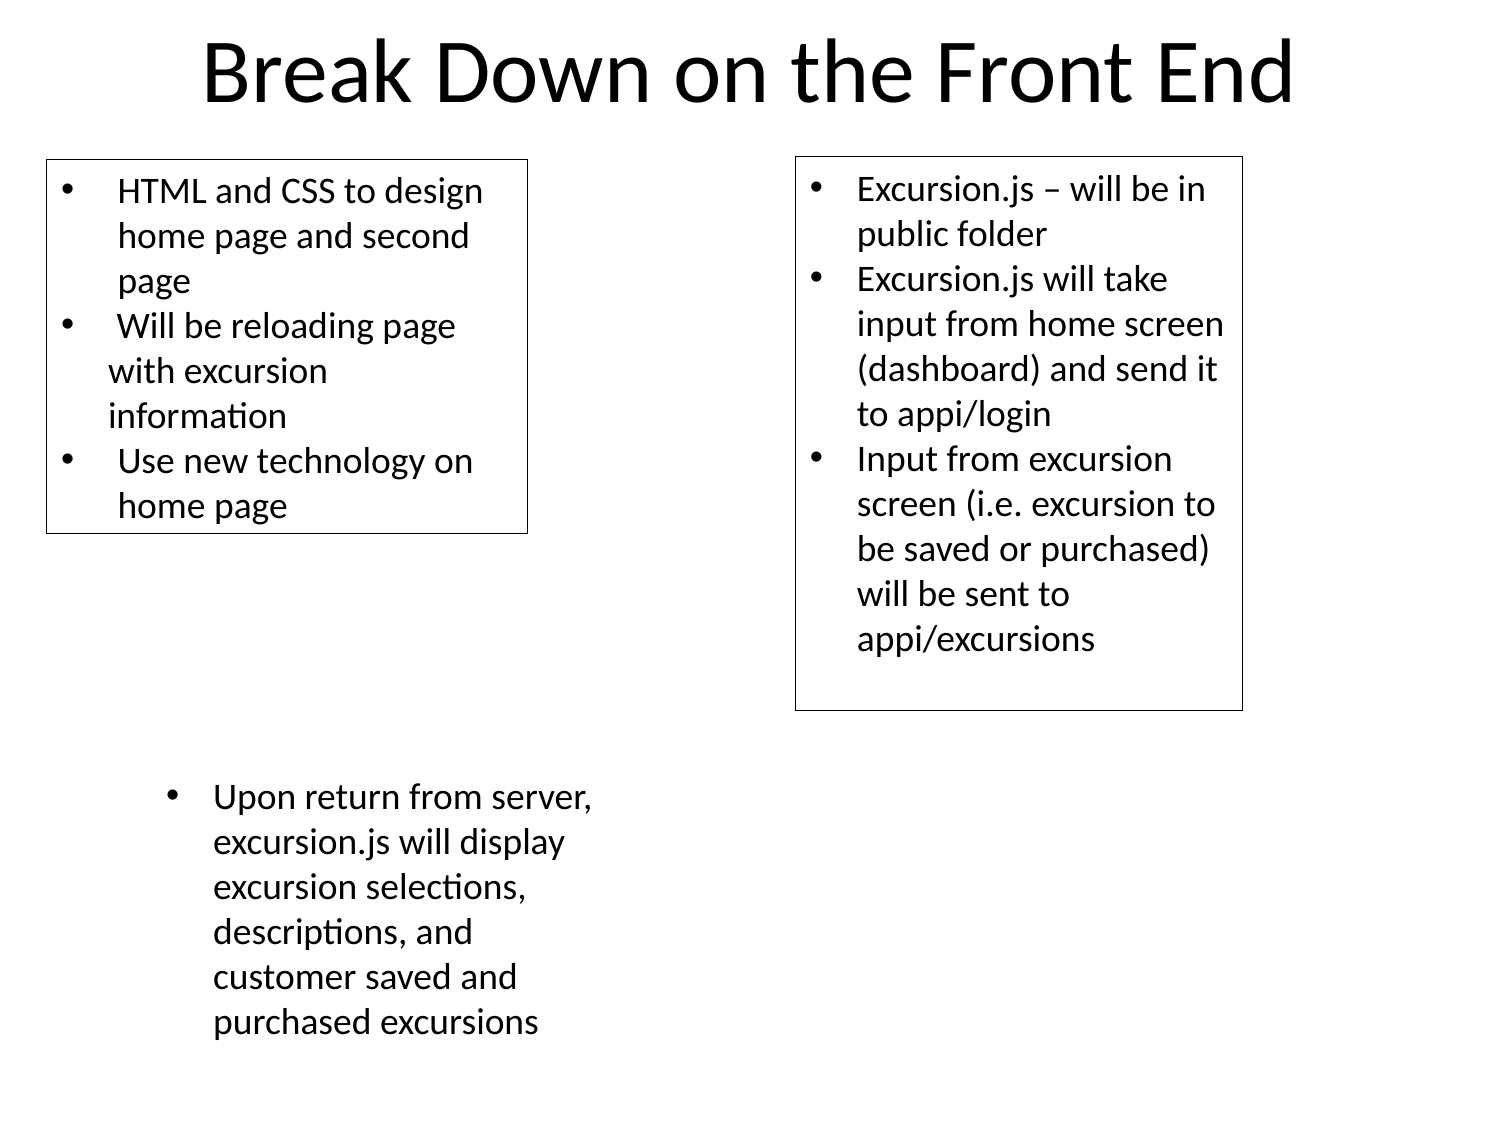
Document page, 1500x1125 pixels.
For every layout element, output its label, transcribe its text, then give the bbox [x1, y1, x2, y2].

text_box HTML and CSS to design home page and second page Will be reloading page with excursion information Use new technology on home page [46, 159, 528, 534]
text_box Excursion.js – will be in public folder Excursion.js will take input from home screen (dashboard) and send it to appi/login Input from excursion screen (i.e. excursion to be saved or purchased) will be sent to appi/excursions [795, 156, 1243, 711]
text_box Upon return from server, excursion.js will display excursion selections, descriptions, and customer saved and purchased excursions [151, 764, 632, 1050]
title Break Down on the Front End [75, 0, 1425, 160]
